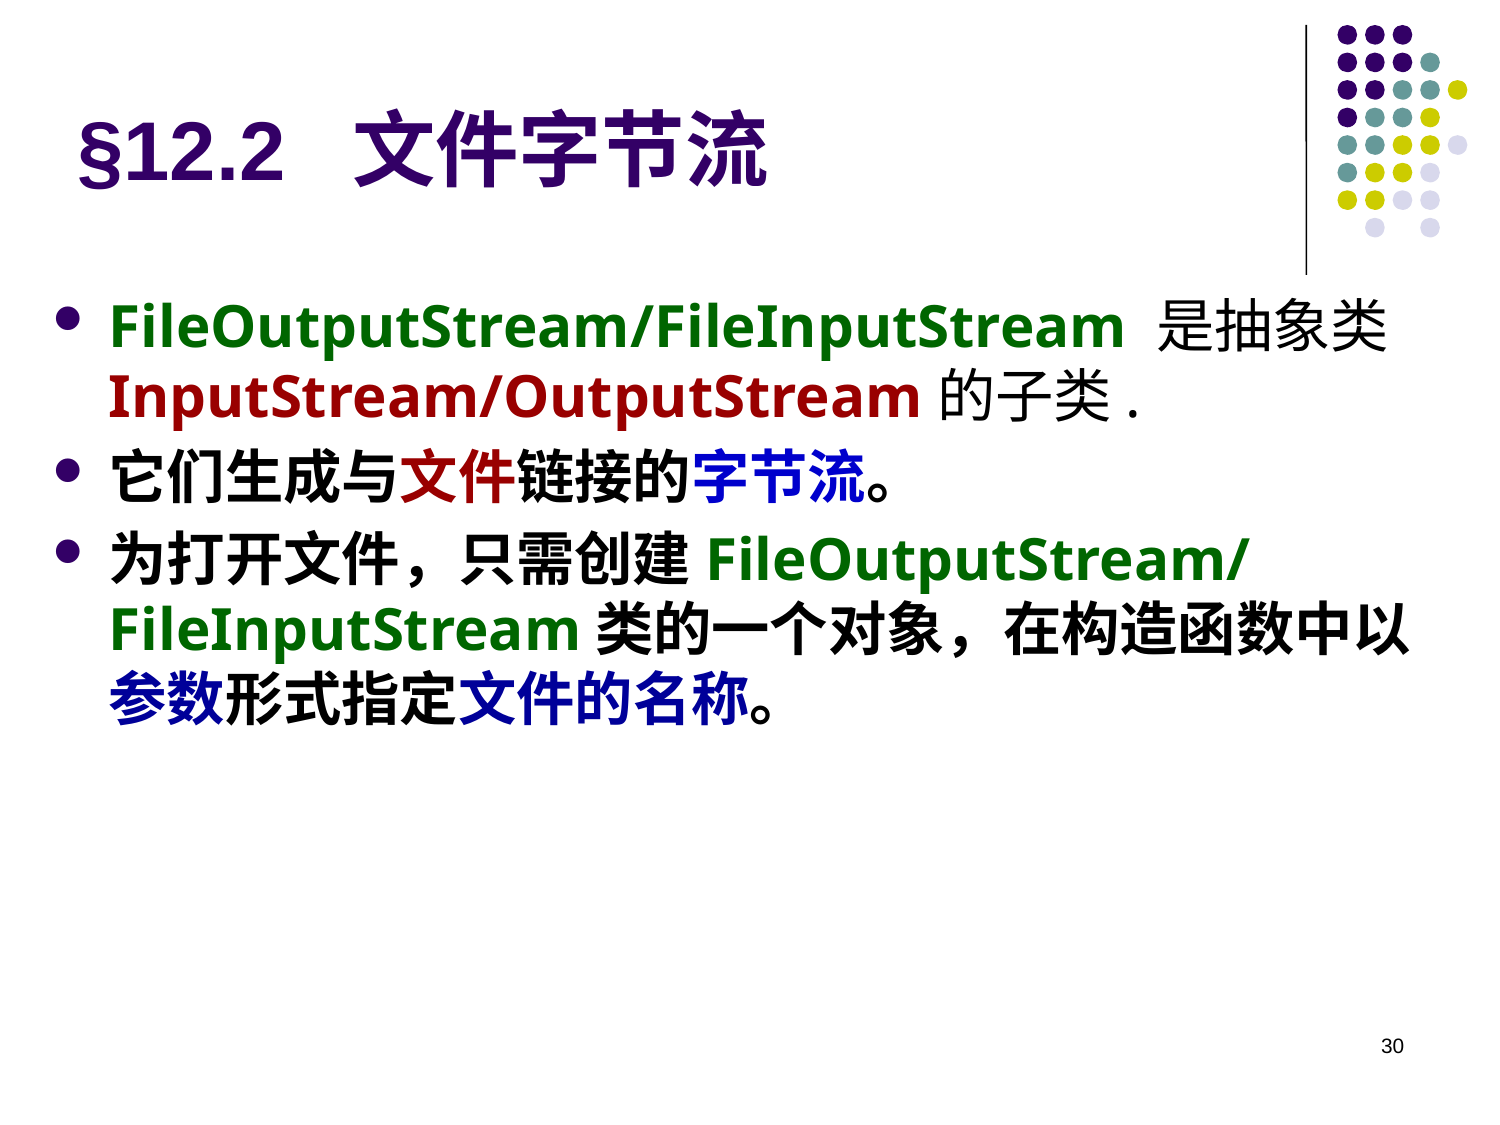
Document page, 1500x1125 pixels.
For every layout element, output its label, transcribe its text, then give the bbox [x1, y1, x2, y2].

title §12.2 文件字节流 [62, 49, 1301, 206]
slide_number 30 [1074, 1024, 1426, 1101]
list FileOutputStream/FileInputStream 是抽象类InputStream/OutputStream的子类. 它们生成与文件链接的字节流。 为打开文件，只需创建FileOutputStream/FileInputStream类的一个对象，在构造函数中以参数形式指定文件的名称。 [37, 280, 1442, 1024]
